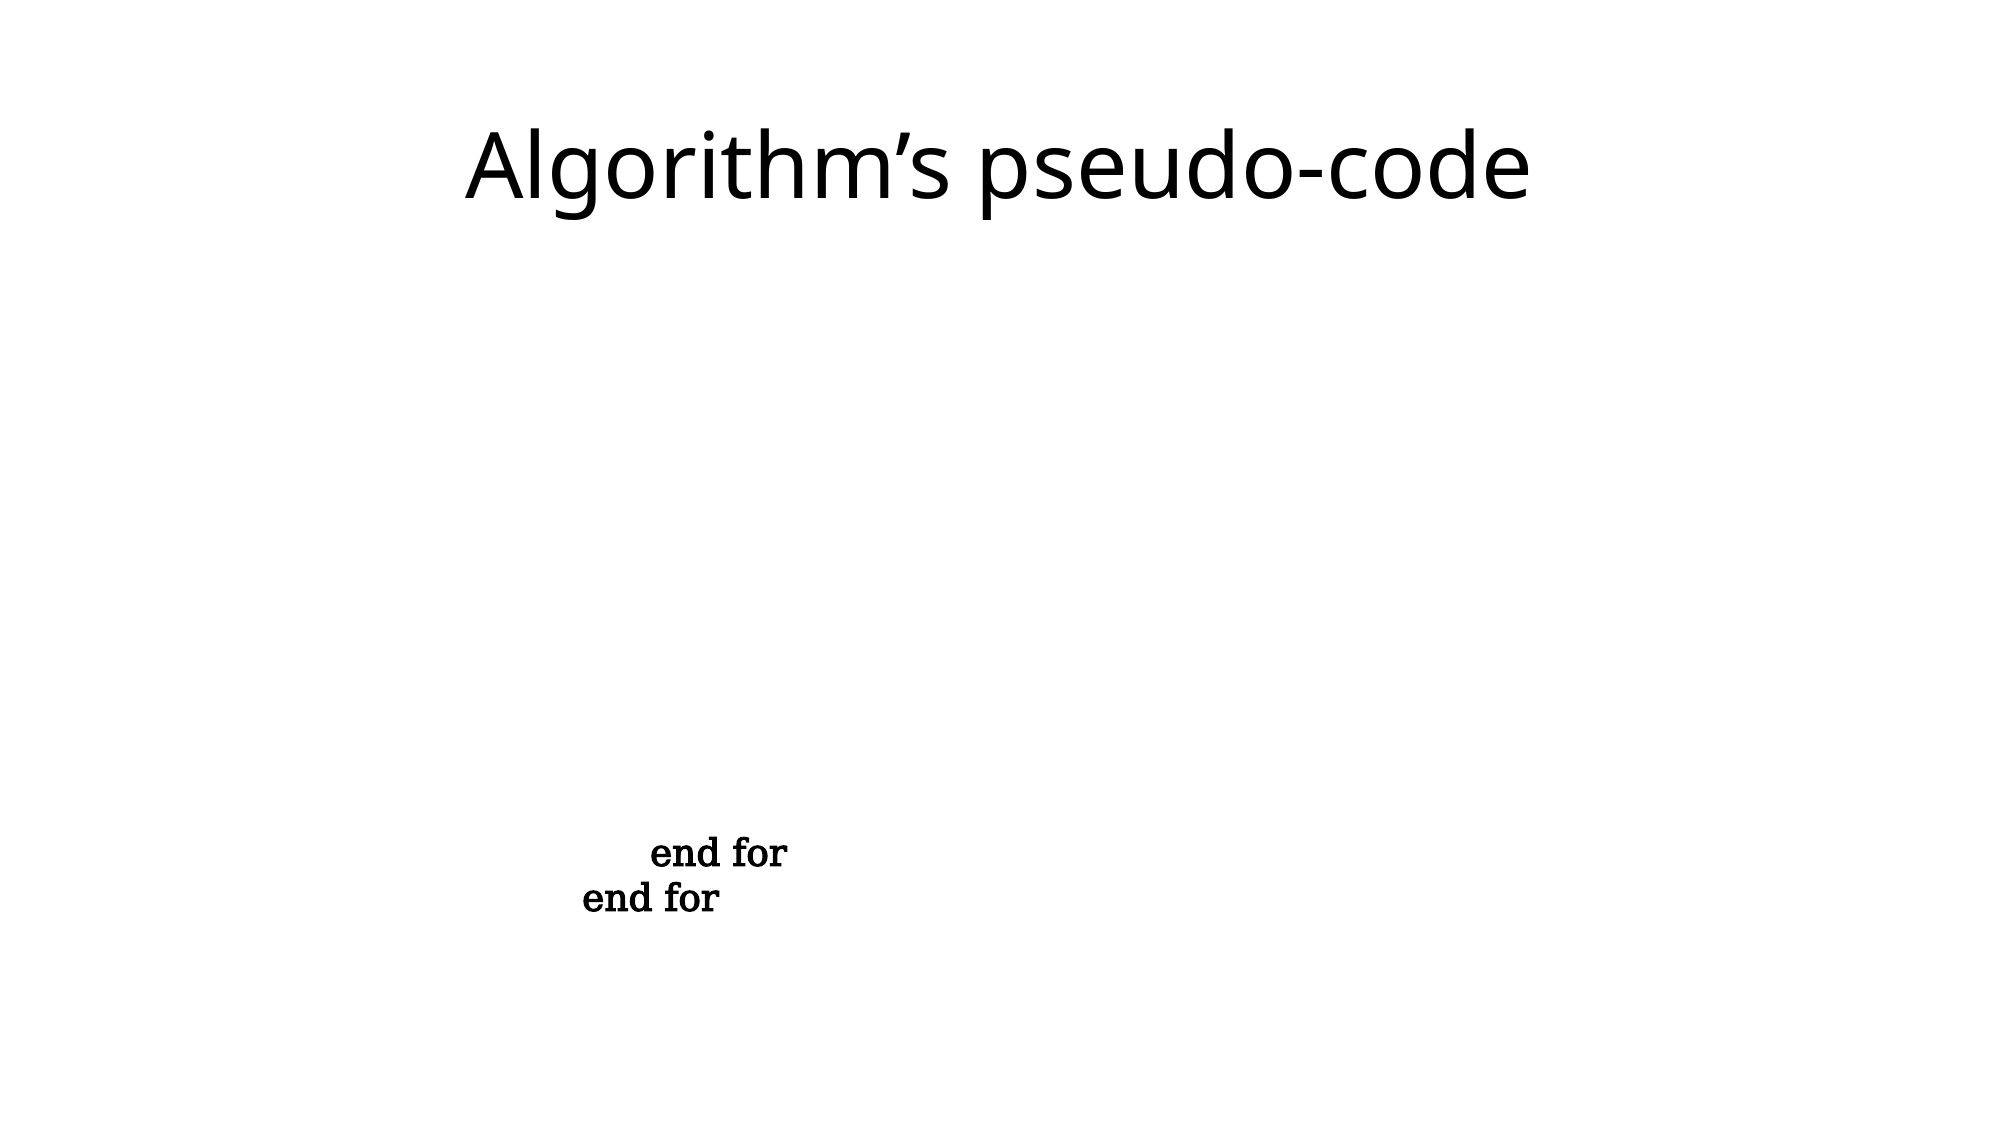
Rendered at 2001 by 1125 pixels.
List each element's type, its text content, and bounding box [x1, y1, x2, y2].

title Algorithm’s pseudo-code [137, 59, 1863, 278]
